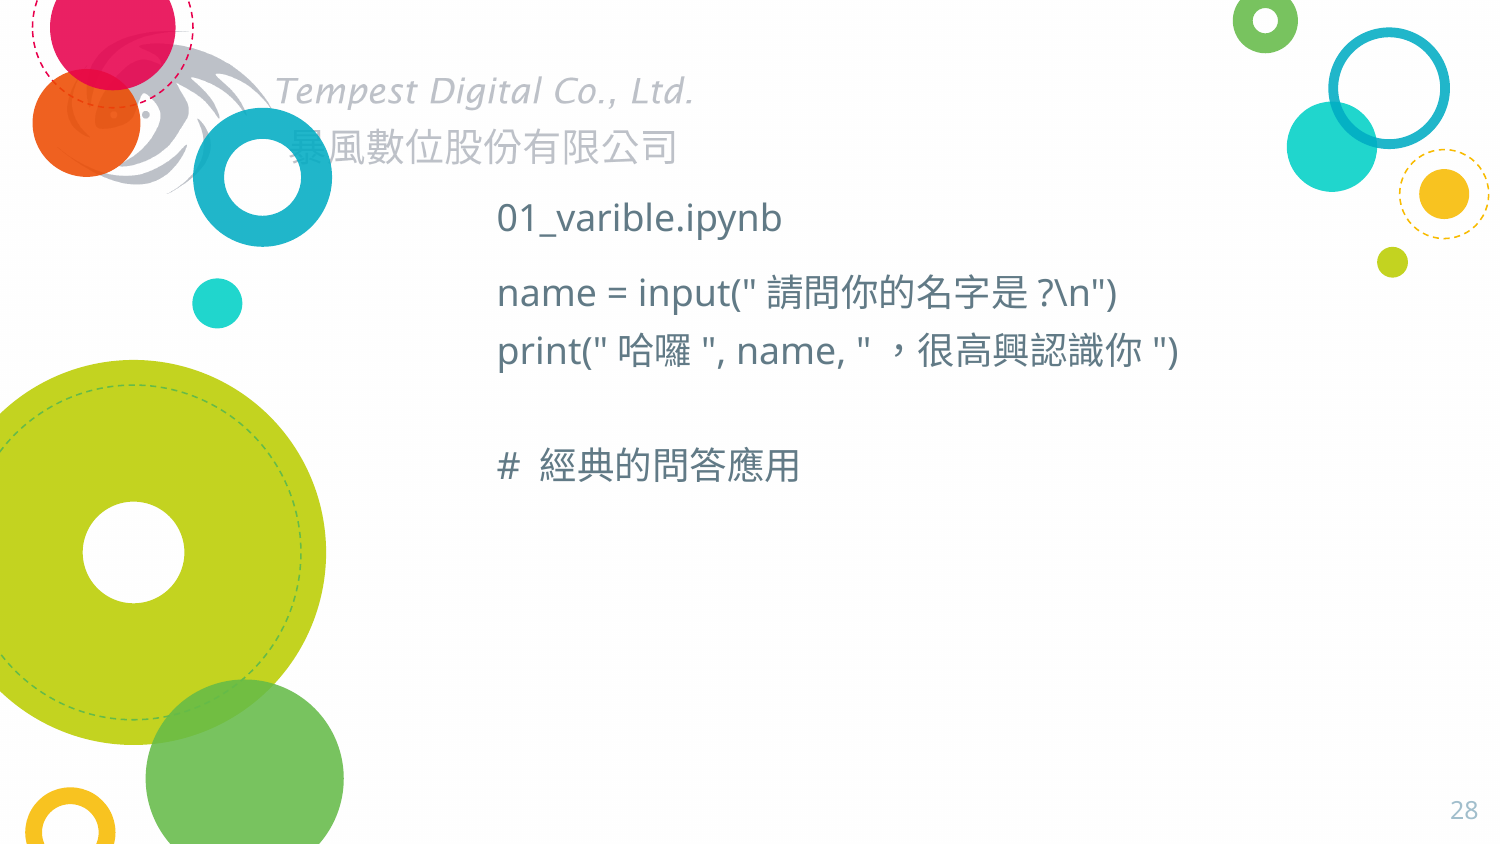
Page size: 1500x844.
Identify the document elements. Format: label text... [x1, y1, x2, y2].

table_cell Task [0, 0, 1500, 844]
slide_number 28 [1416, 779, 1494, 844]
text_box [32, 72, 141, 177]
title 01_varible.ipynb [481, 149, 1347, 255]
list name = input("請問你的名字是?\n") print("哈囉", name, "，很高興認識你") # 經典的問答應用 [481, 255, 1347, 809]
